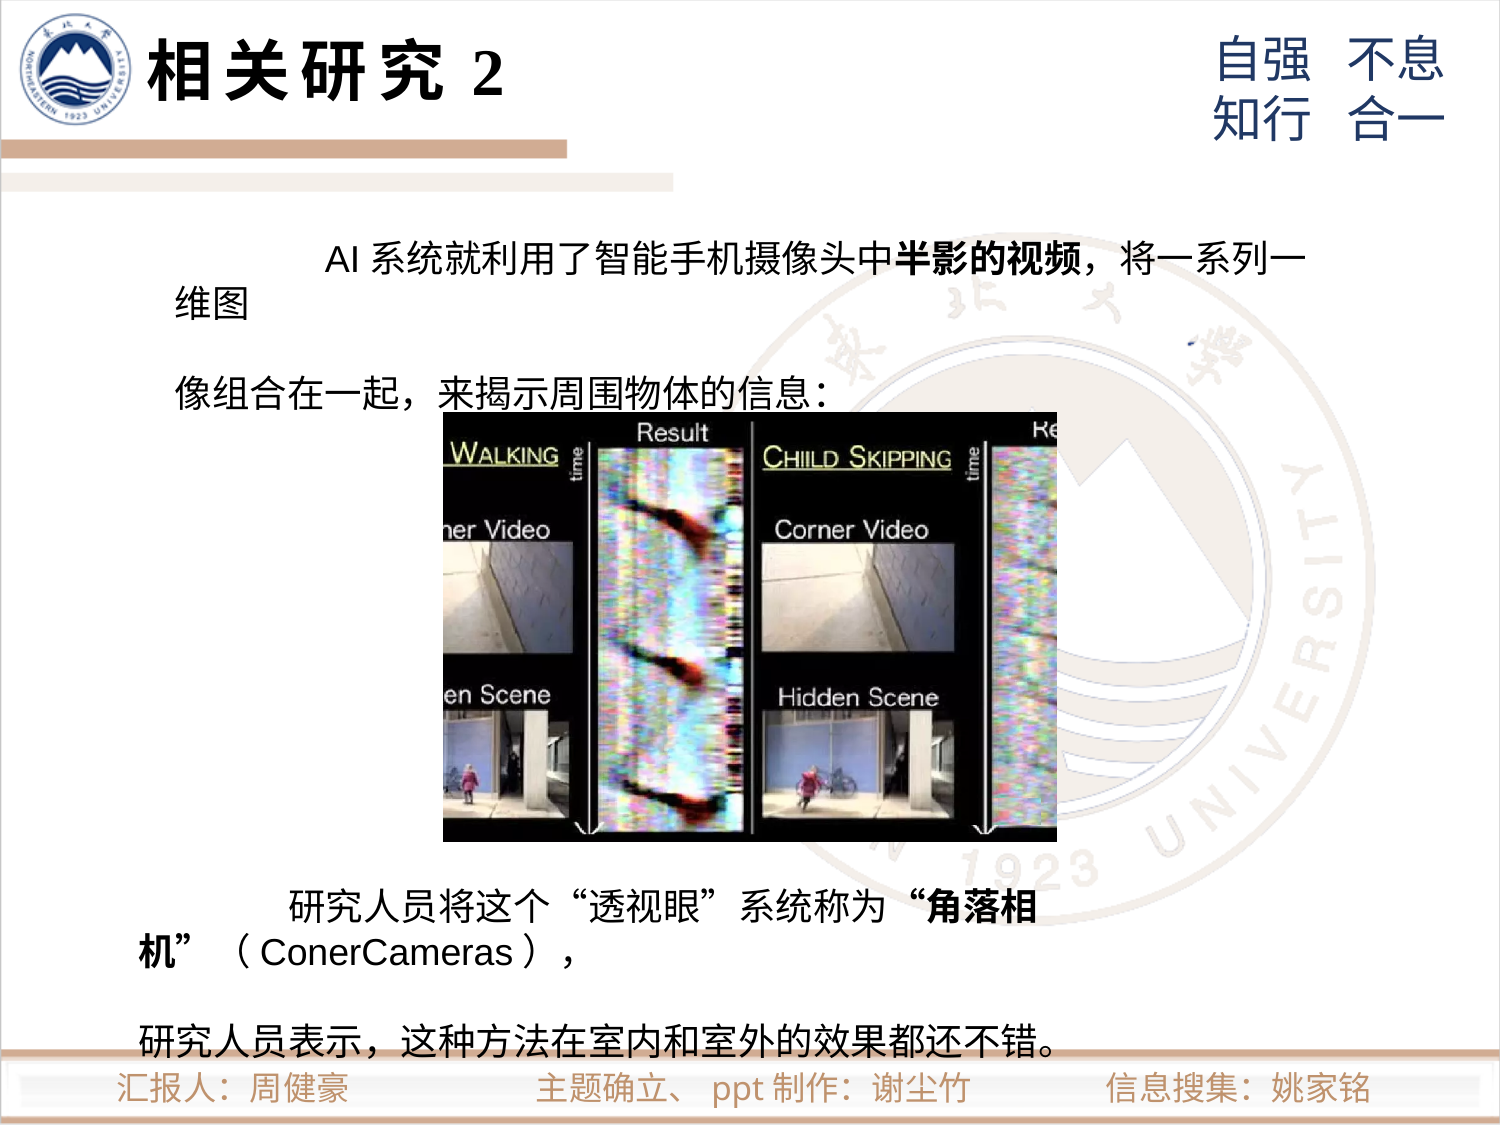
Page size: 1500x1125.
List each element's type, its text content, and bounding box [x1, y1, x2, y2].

picture [0, 0, 1500, 1125]
text_box 相关研究2 [131, 24, 521, 118]
text_box 研究人员将这个“透视眼”系统称为“角落相机”（ConerCameras）， 研究人员表示，这种方法在室内和室外的效果都还不错。 [123, 875, 1387, 1071]
text_box AI系统就利用了智能手机摄像头中半影的视频，将一系列一维图 像组合在一起，来揭示周围物体的信息： [160, 227, 1340, 423]
